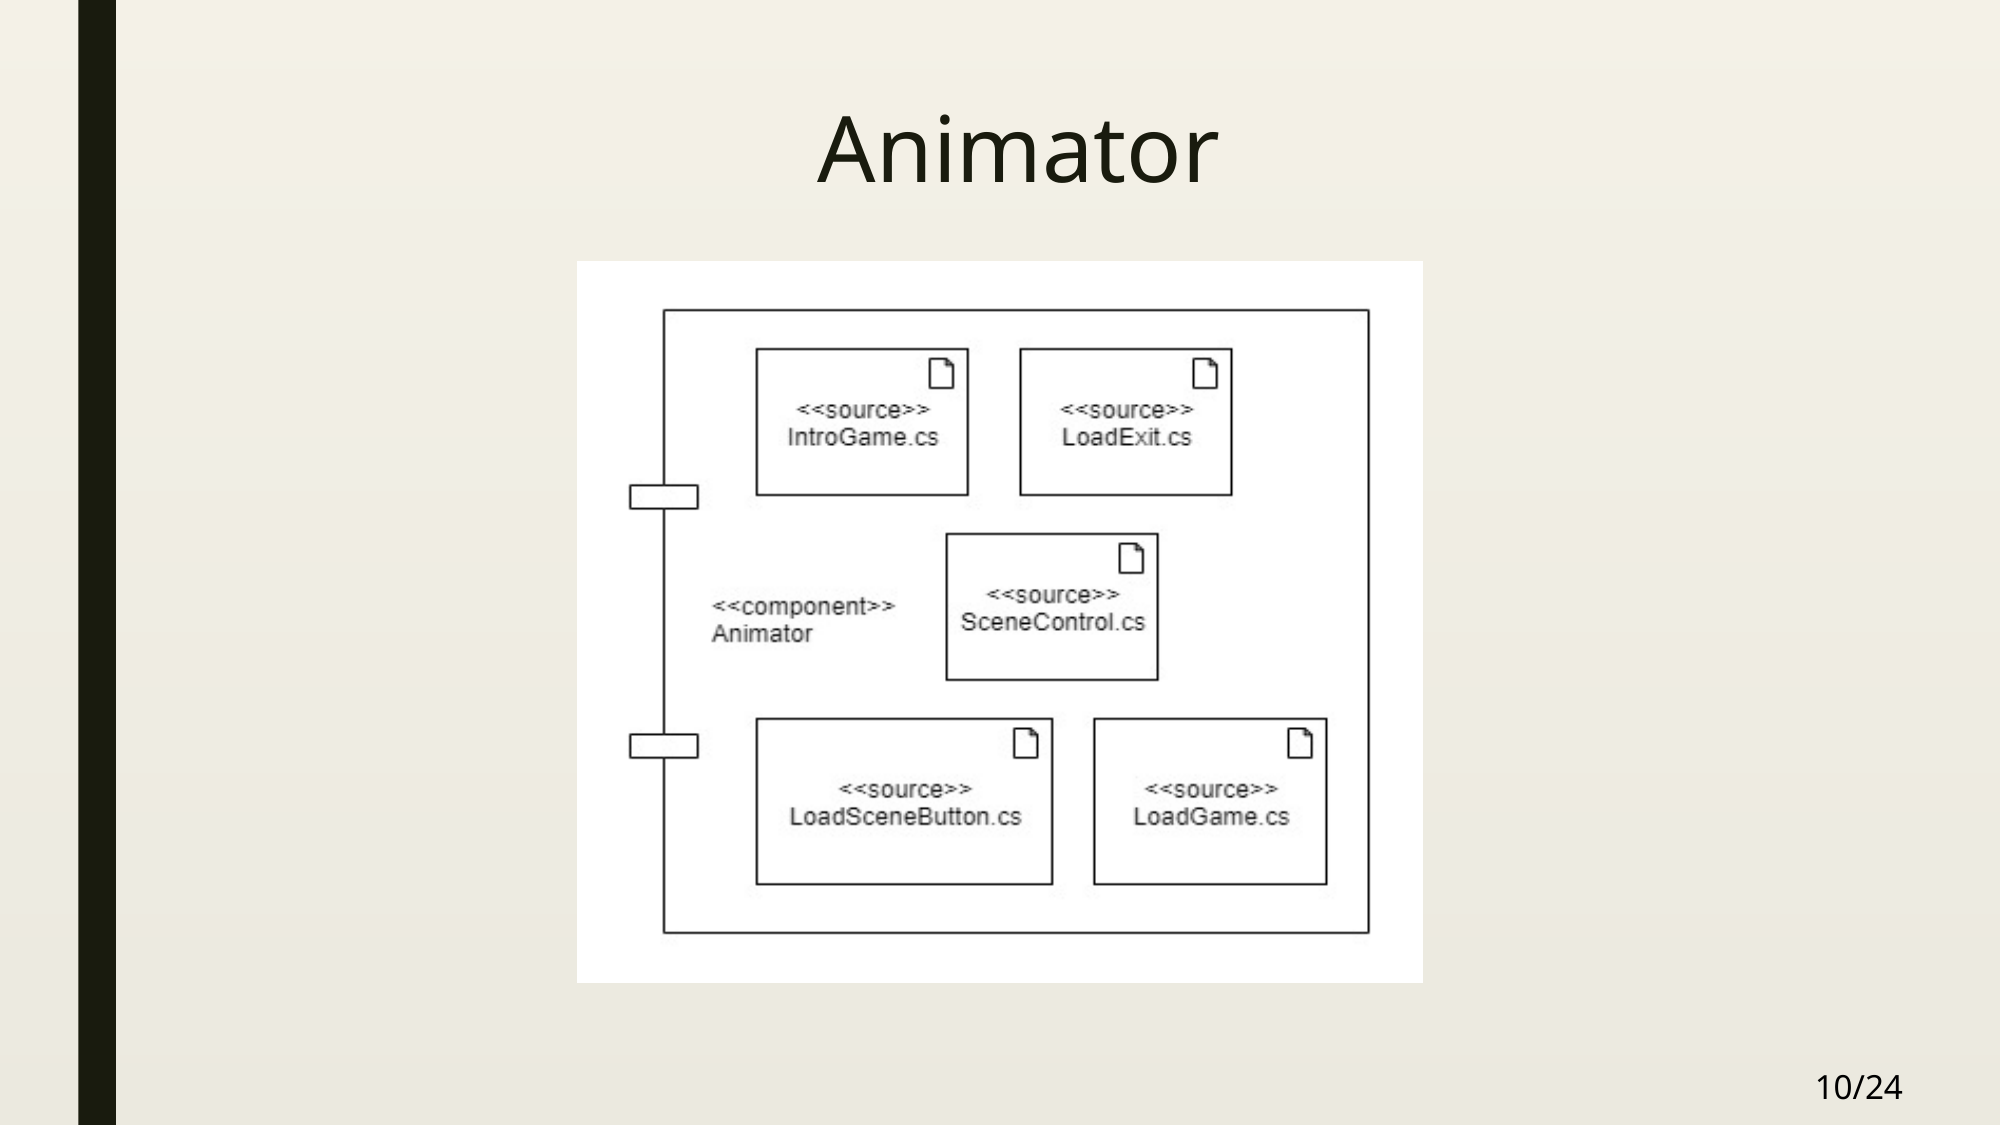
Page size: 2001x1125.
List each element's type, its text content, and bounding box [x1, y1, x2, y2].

picture [576, 261, 1423, 983]
title Animator [231, 96, 1807, 341]
